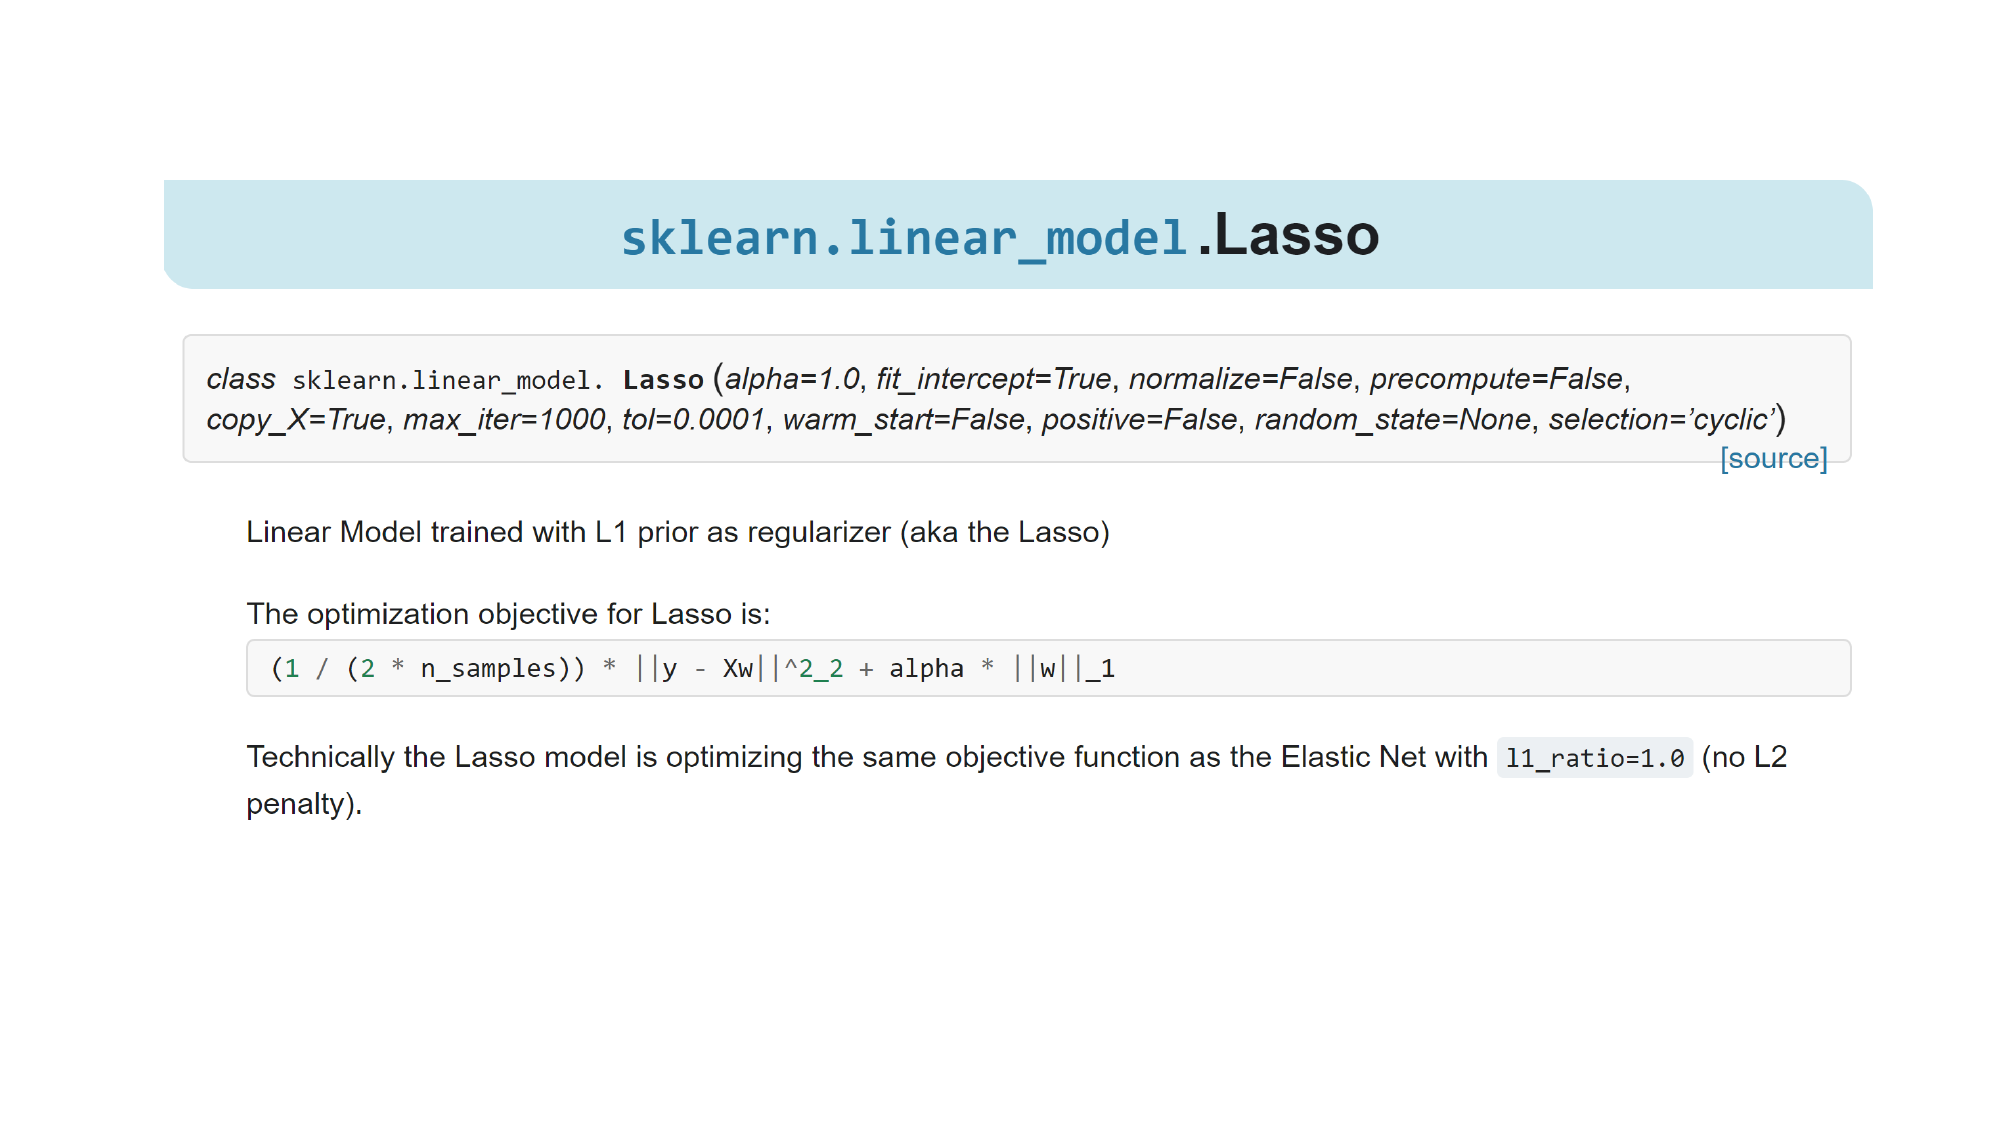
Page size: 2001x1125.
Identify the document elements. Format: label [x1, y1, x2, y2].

list [164, 178, 1890, 835]
